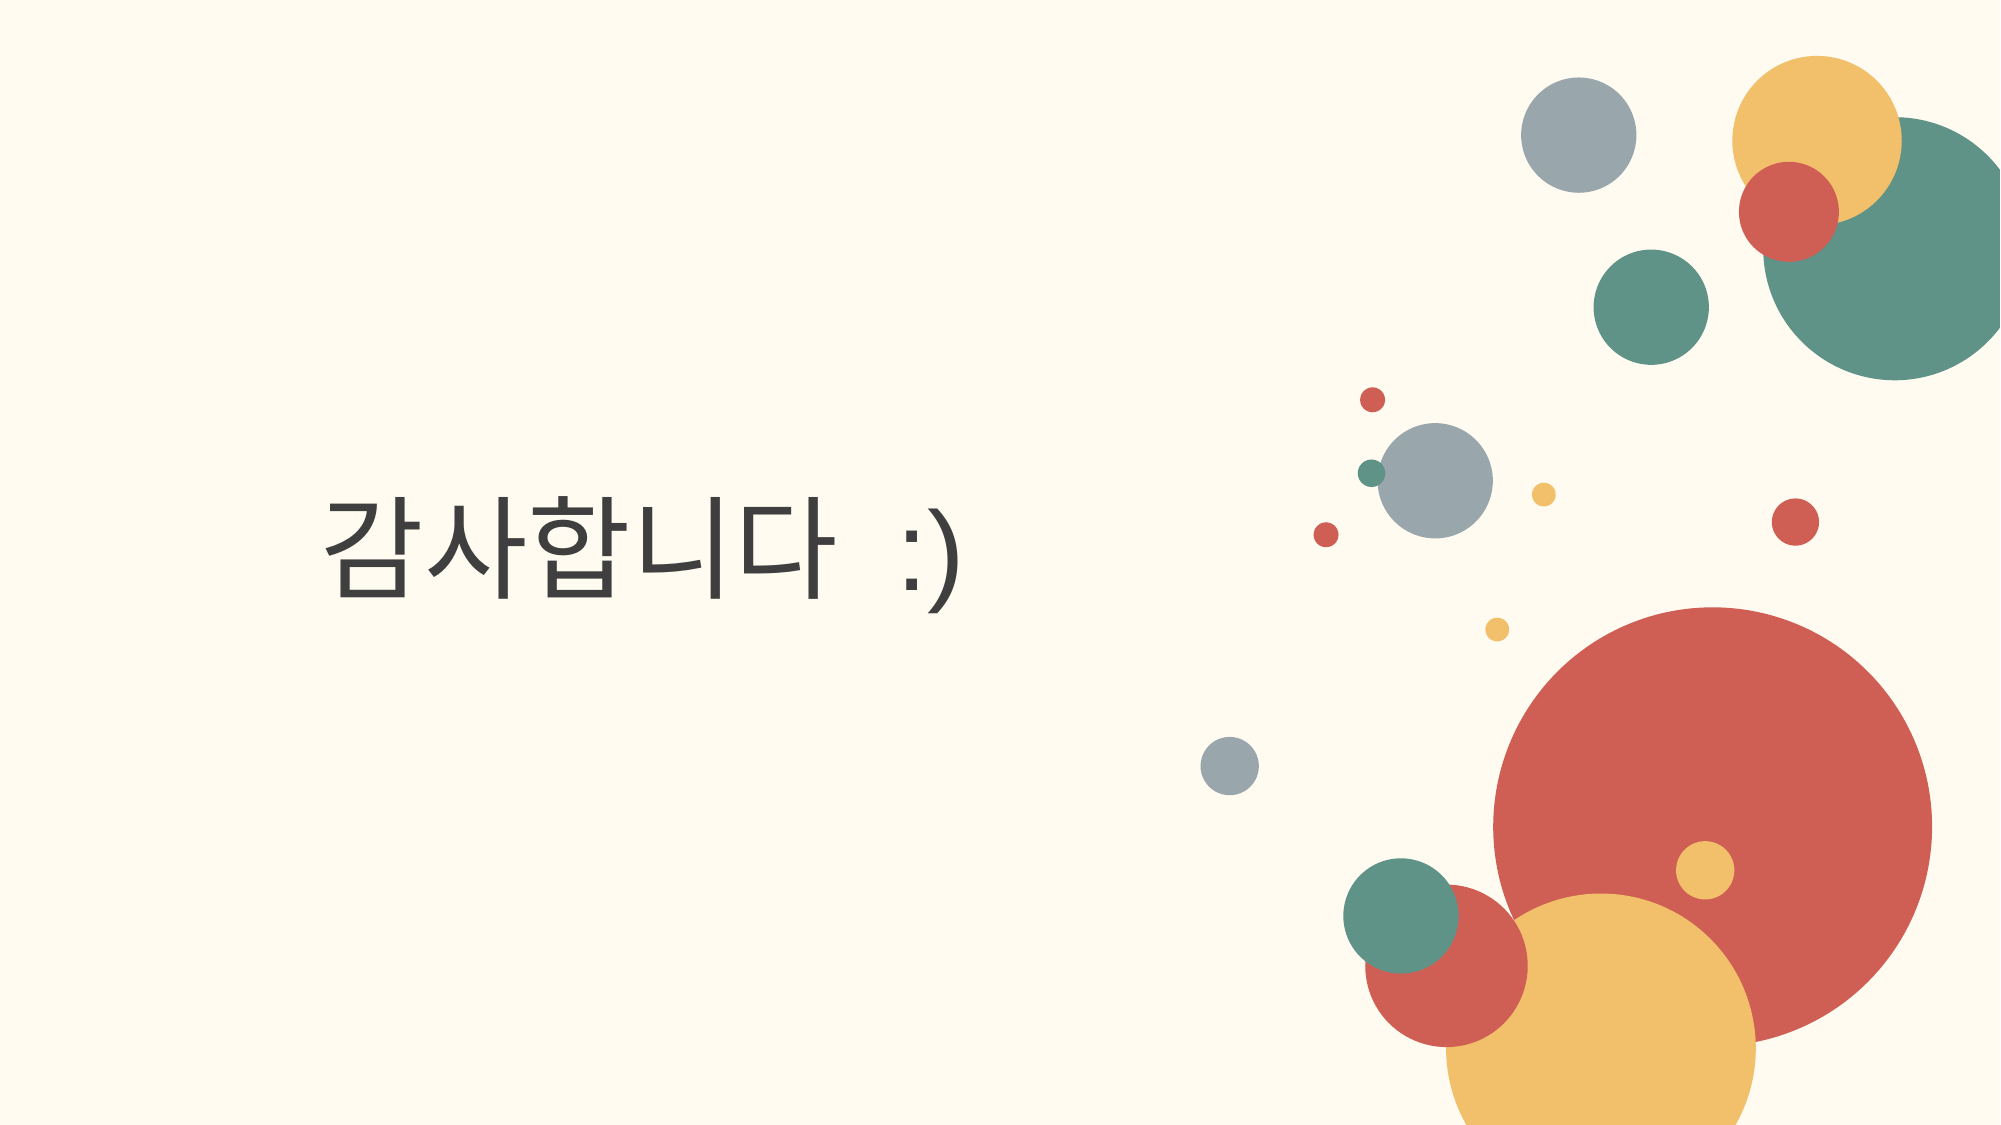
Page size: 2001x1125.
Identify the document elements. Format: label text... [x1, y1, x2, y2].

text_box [1256, 20, 1988, 1125]
text_box 감사합니다 :) [305, 470, 1000, 622]
